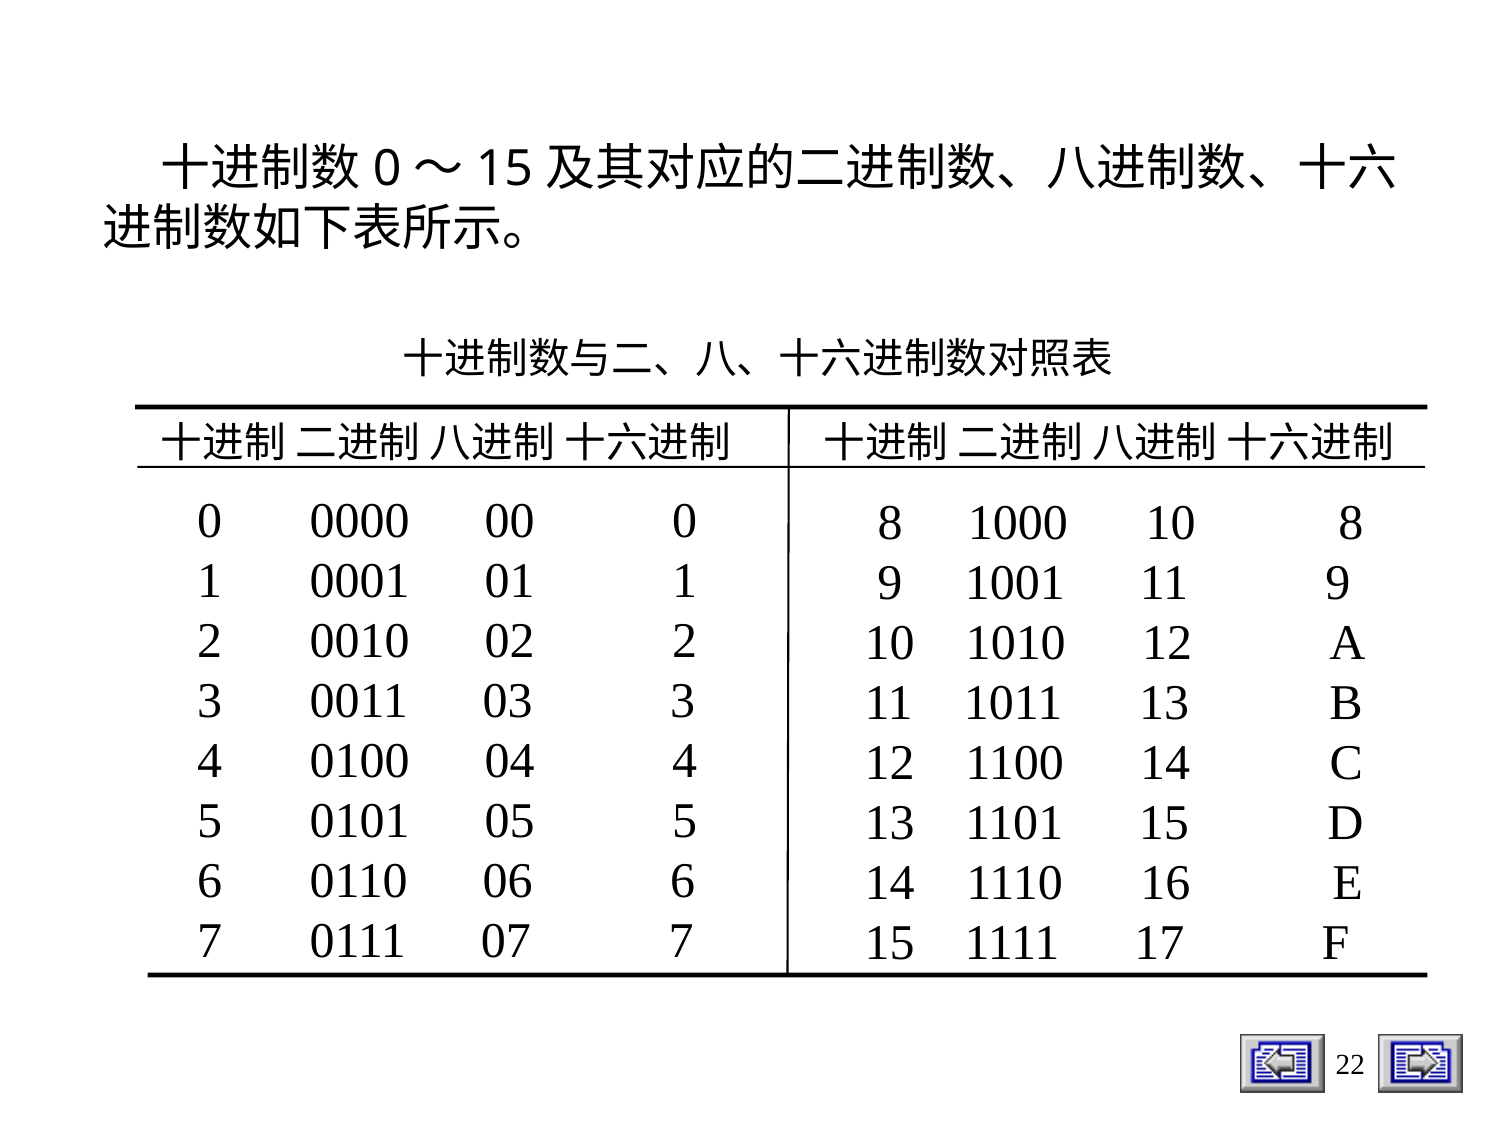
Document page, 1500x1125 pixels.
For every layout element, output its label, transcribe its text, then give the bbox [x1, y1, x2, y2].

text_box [112, 324, 1438, 977]
text_box 十进制数0～15及其对应的二进制数、八进制数、十六进制数如下表所示。 [87, 127, 1413, 263]
text_box 22 [1074, 1024, 1388, 1100]
picture [1240, 1034, 1326, 1093]
picture [1377, 1034, 1463, 1093]
